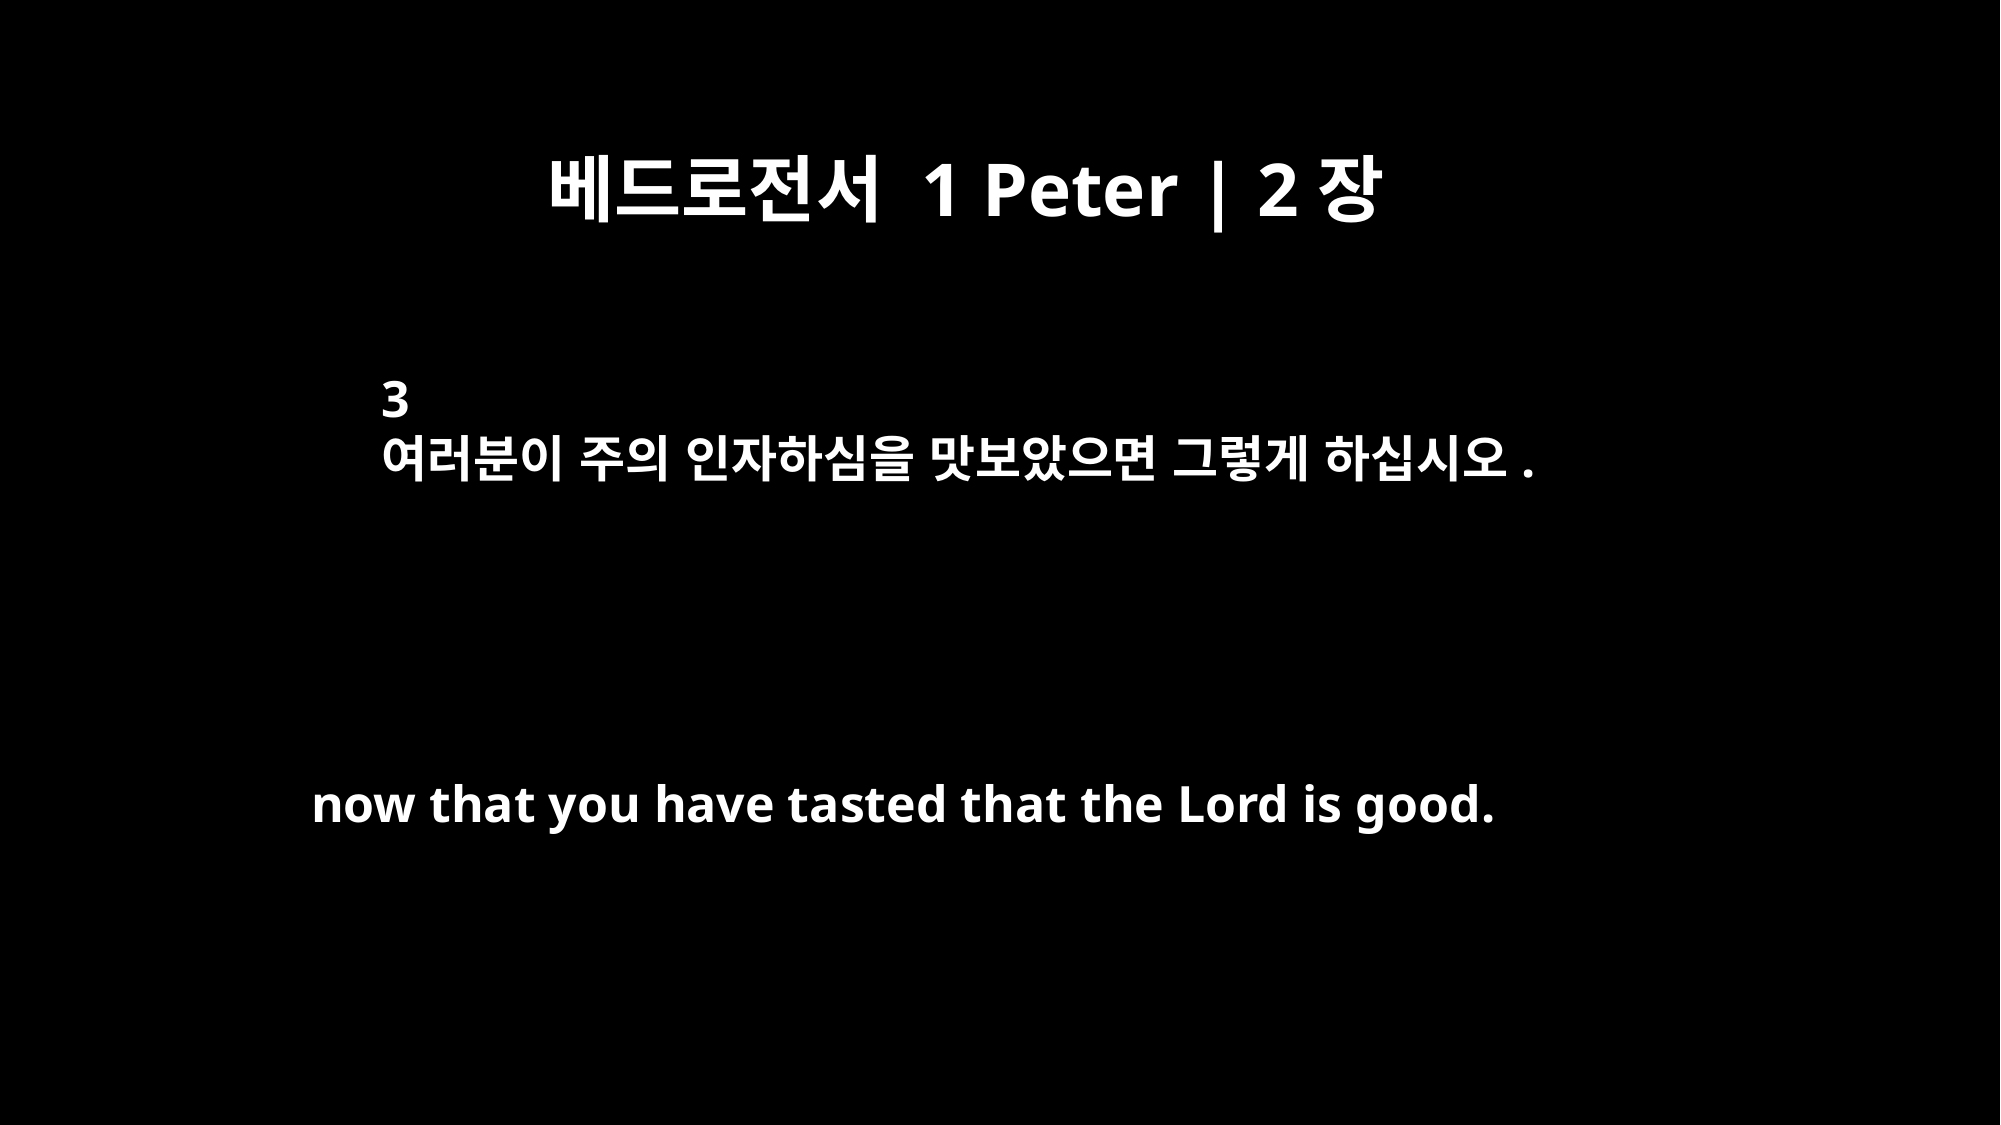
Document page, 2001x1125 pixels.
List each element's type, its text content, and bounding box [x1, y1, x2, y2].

text_box 베드로전서 1 Peter | 2장 [532, 136, 1400, 239]
text_box 3 여러분이 주의 인자하심을 맛보았으면 그렇게 하십시오. [366, 359, 1551, 495]
text_box now that you have tasted that the Lord is good. [296, 764, 1512, 840]
